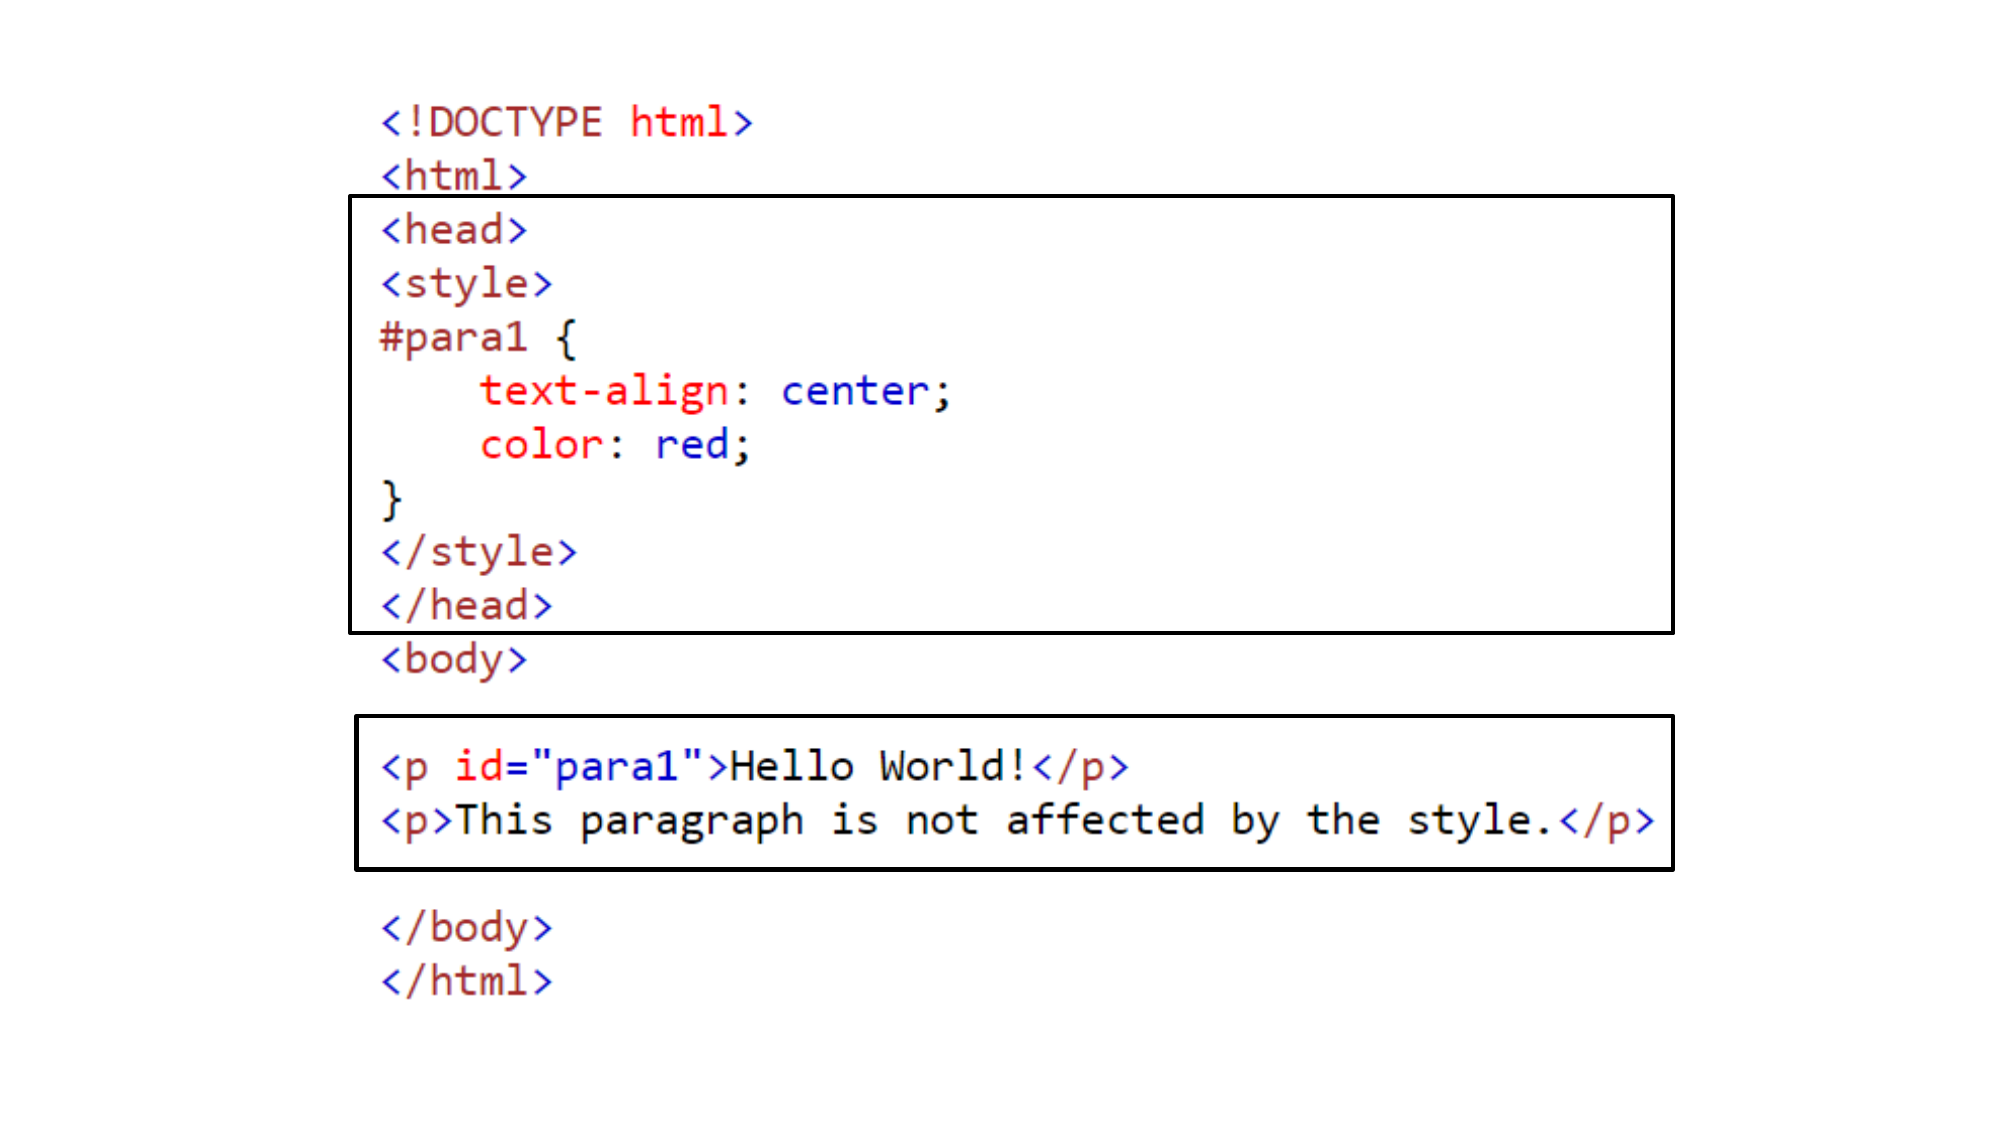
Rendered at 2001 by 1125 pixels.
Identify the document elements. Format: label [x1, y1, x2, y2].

picture [358, 89, 1718, 1071]
text_box [348, 194, 357, 635]
